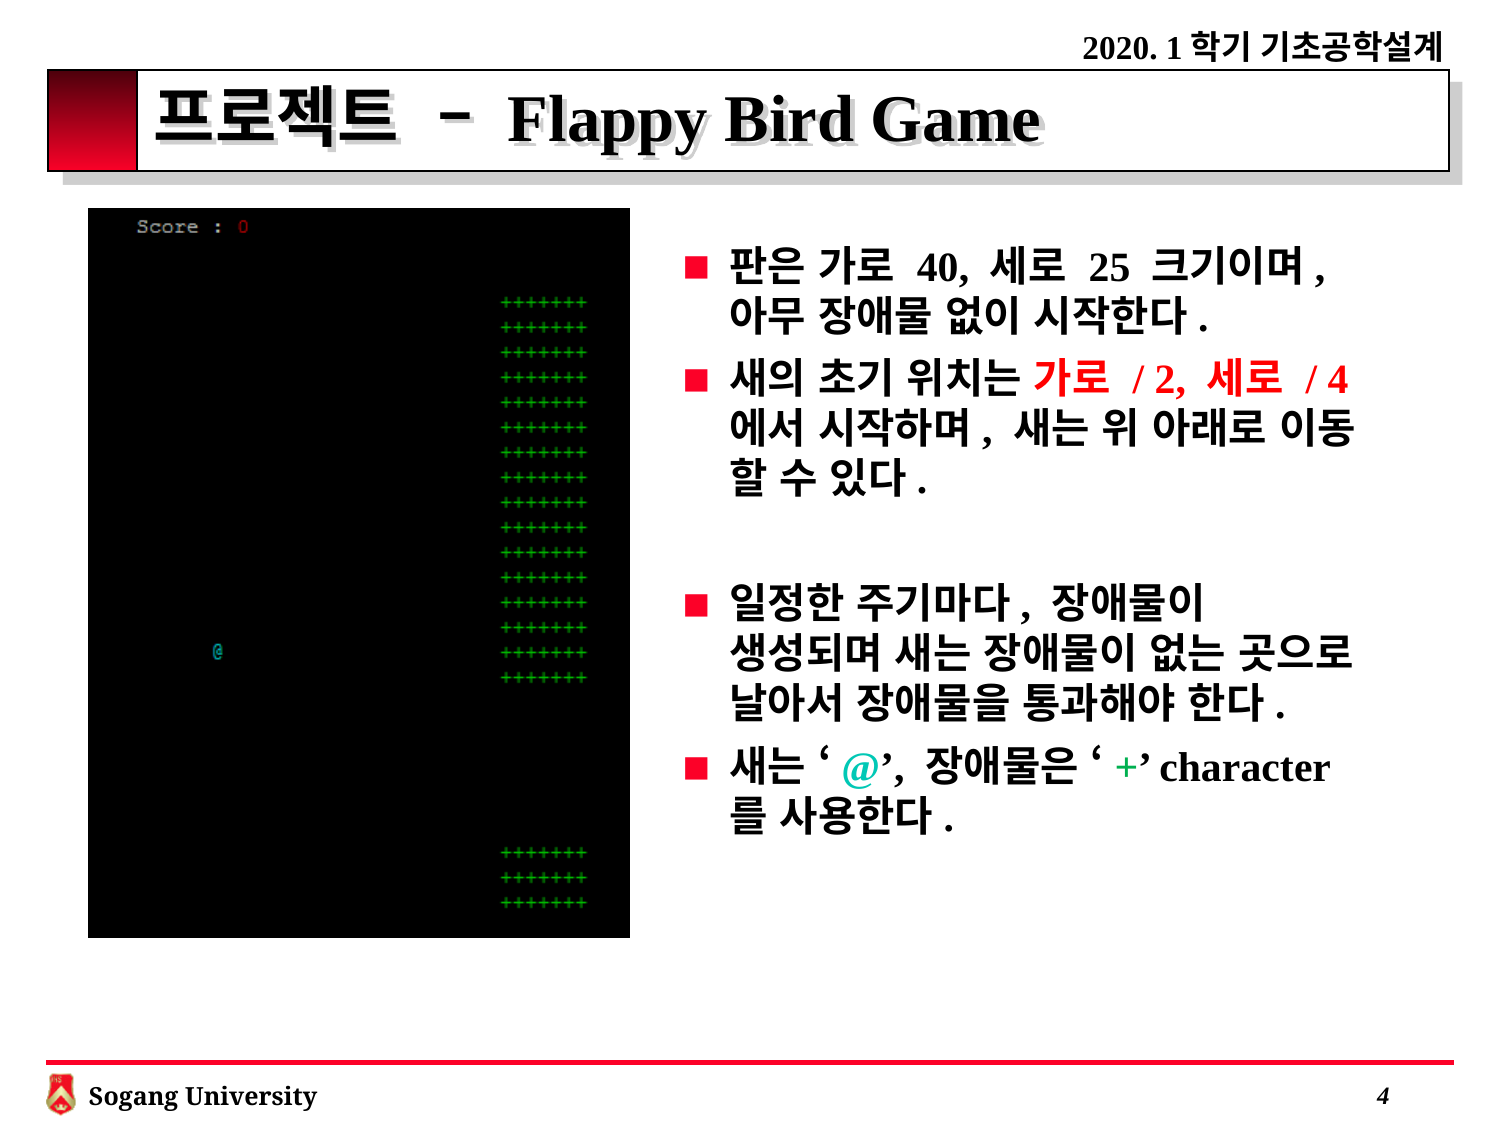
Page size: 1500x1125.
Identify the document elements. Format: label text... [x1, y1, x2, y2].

list 판은 가로 40, 세로 25 크기이며, 아무 장애물 없이 시작한다. 새의 초기 위치는 가로 / 2, 세로 / 4 에서 시작하며, 새는 위 아래로 이동 할 수 있다. 일정한 주기마다, 장애물이 생성되며 새는 장애물이 없는 곳으로 날아서 장애물을 통과해야 한다. 새는 ‘@’, 장애물은 ‘+’ character를 사용한다. [667, 231, 1377, 1095]
title 프로젝트 – Flappy Bird Game [138, 65, 1455, 179]
slide_number 3 [1287, 1070, 1405, 1119]
picture [44, 1068, 80, 1119]
picture [88, 207, 630, 938]
